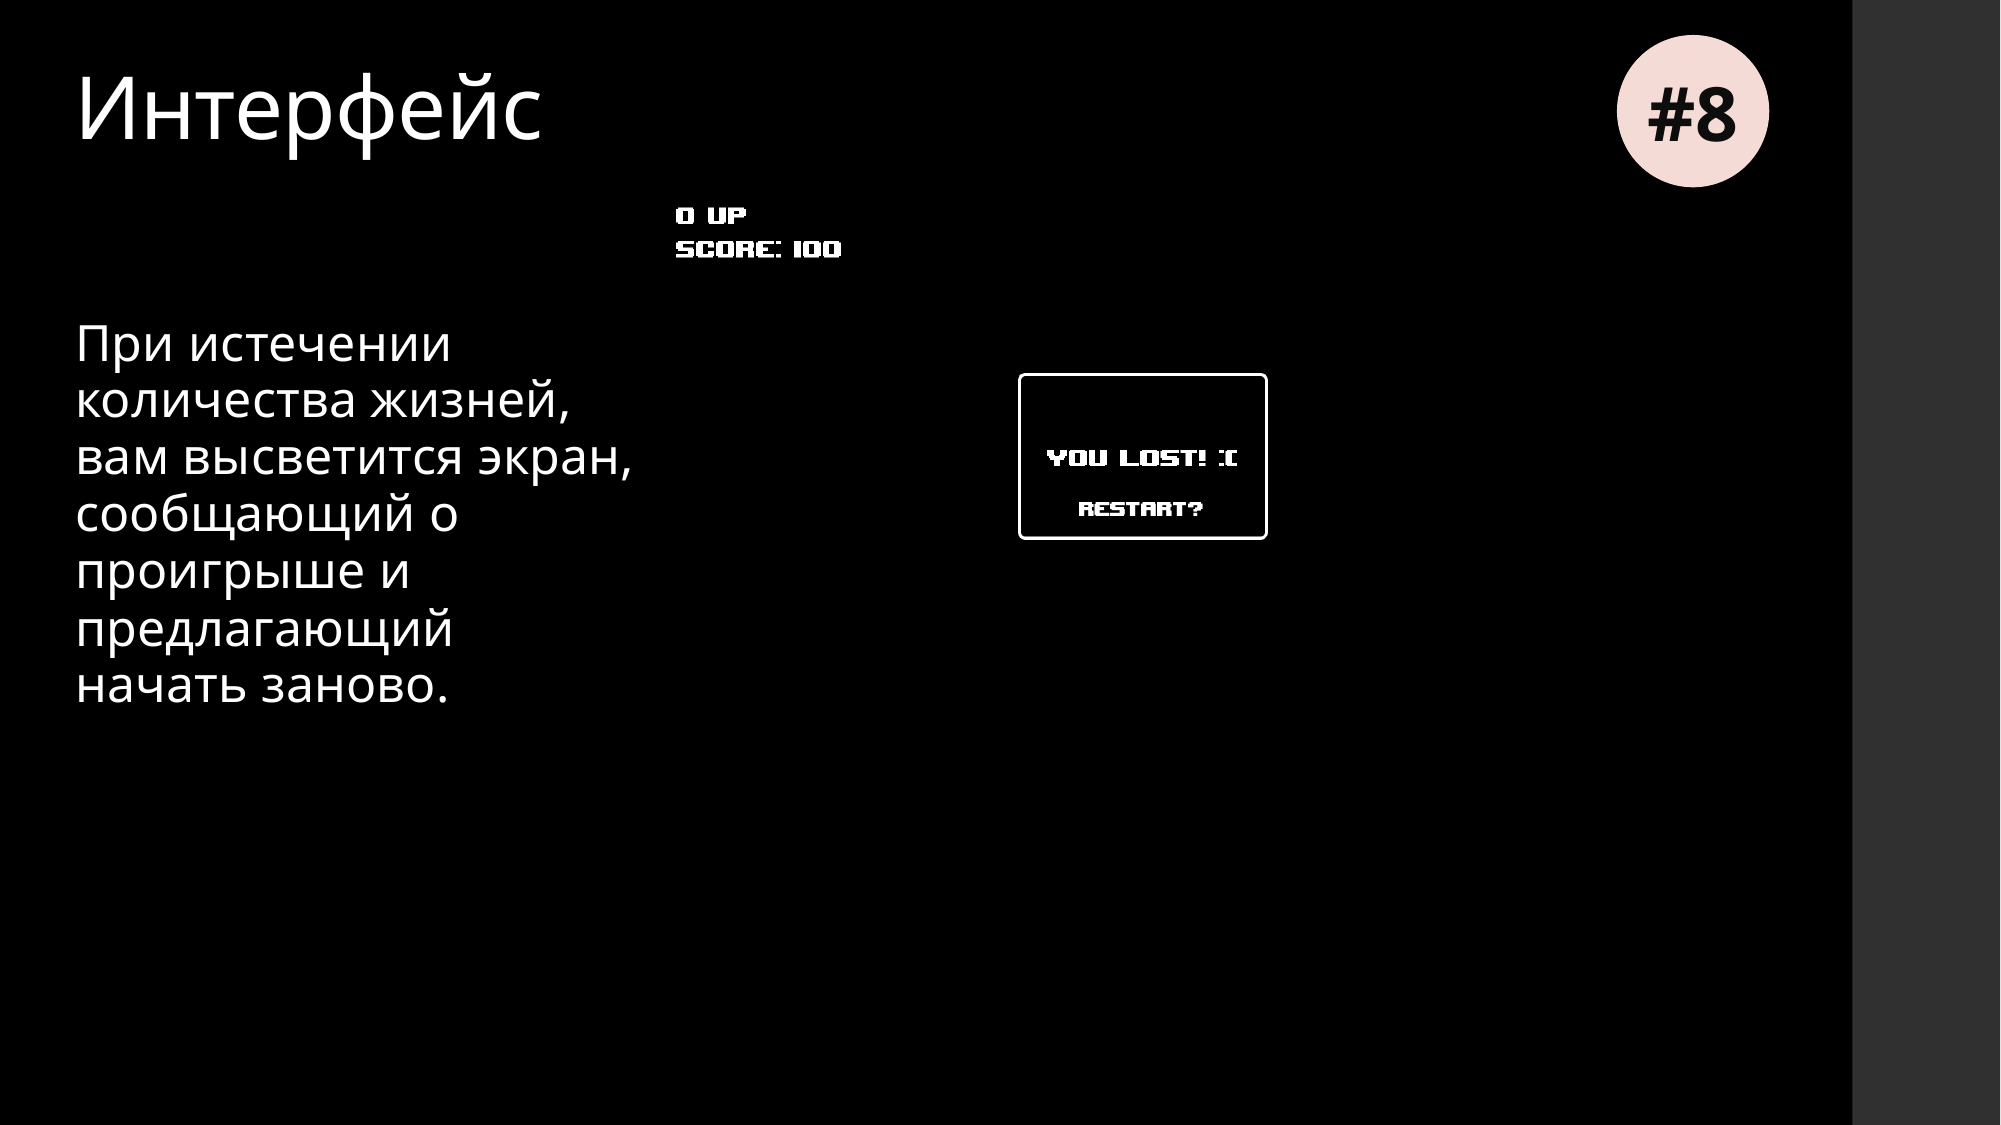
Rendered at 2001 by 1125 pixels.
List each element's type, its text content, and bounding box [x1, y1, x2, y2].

text_box #8 [1615, 33, 1771, 189]
picture [663, 187, 1618, 719]
text_box Интерфейс [59, 56, 654, 166]
list При истечении количества жизней, вам высветится экран, сообщающий о проигрыше и предлагающий начать заново. [59, 307, 654, 725]
